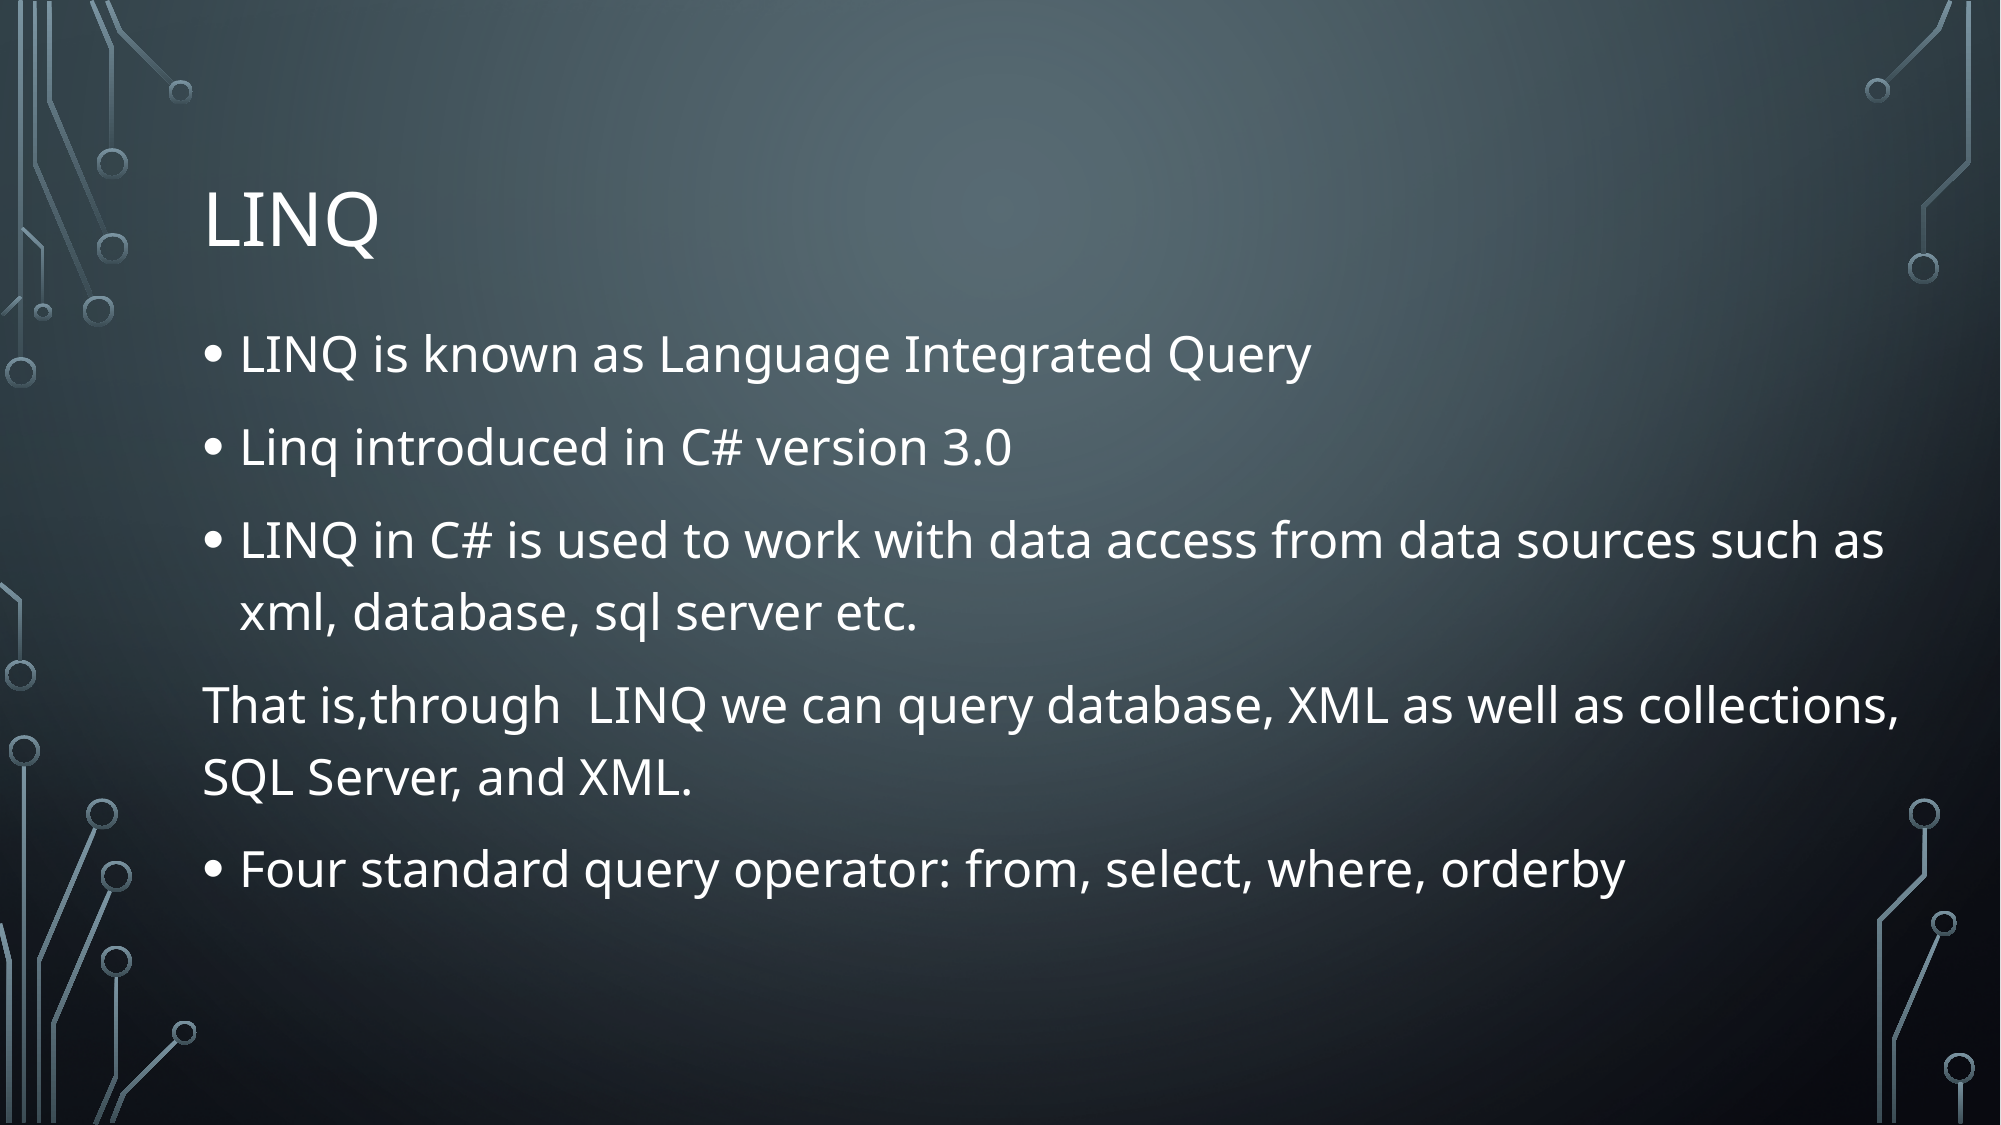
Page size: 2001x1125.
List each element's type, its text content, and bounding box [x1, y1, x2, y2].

title LINQ [187, 101, 1813, 303]
list LINQ is known as Language Integrated Query Linq introduced in C# version 3.0 LINQ in C# is used to work with data access from data sources such as xml, database, sql server etc. That is,through LINQ we can query database, XML as well as collections, SQL Server, and XML. Four standard query operator: from, select, where, orderby [187, 303, 1920, 1008]
